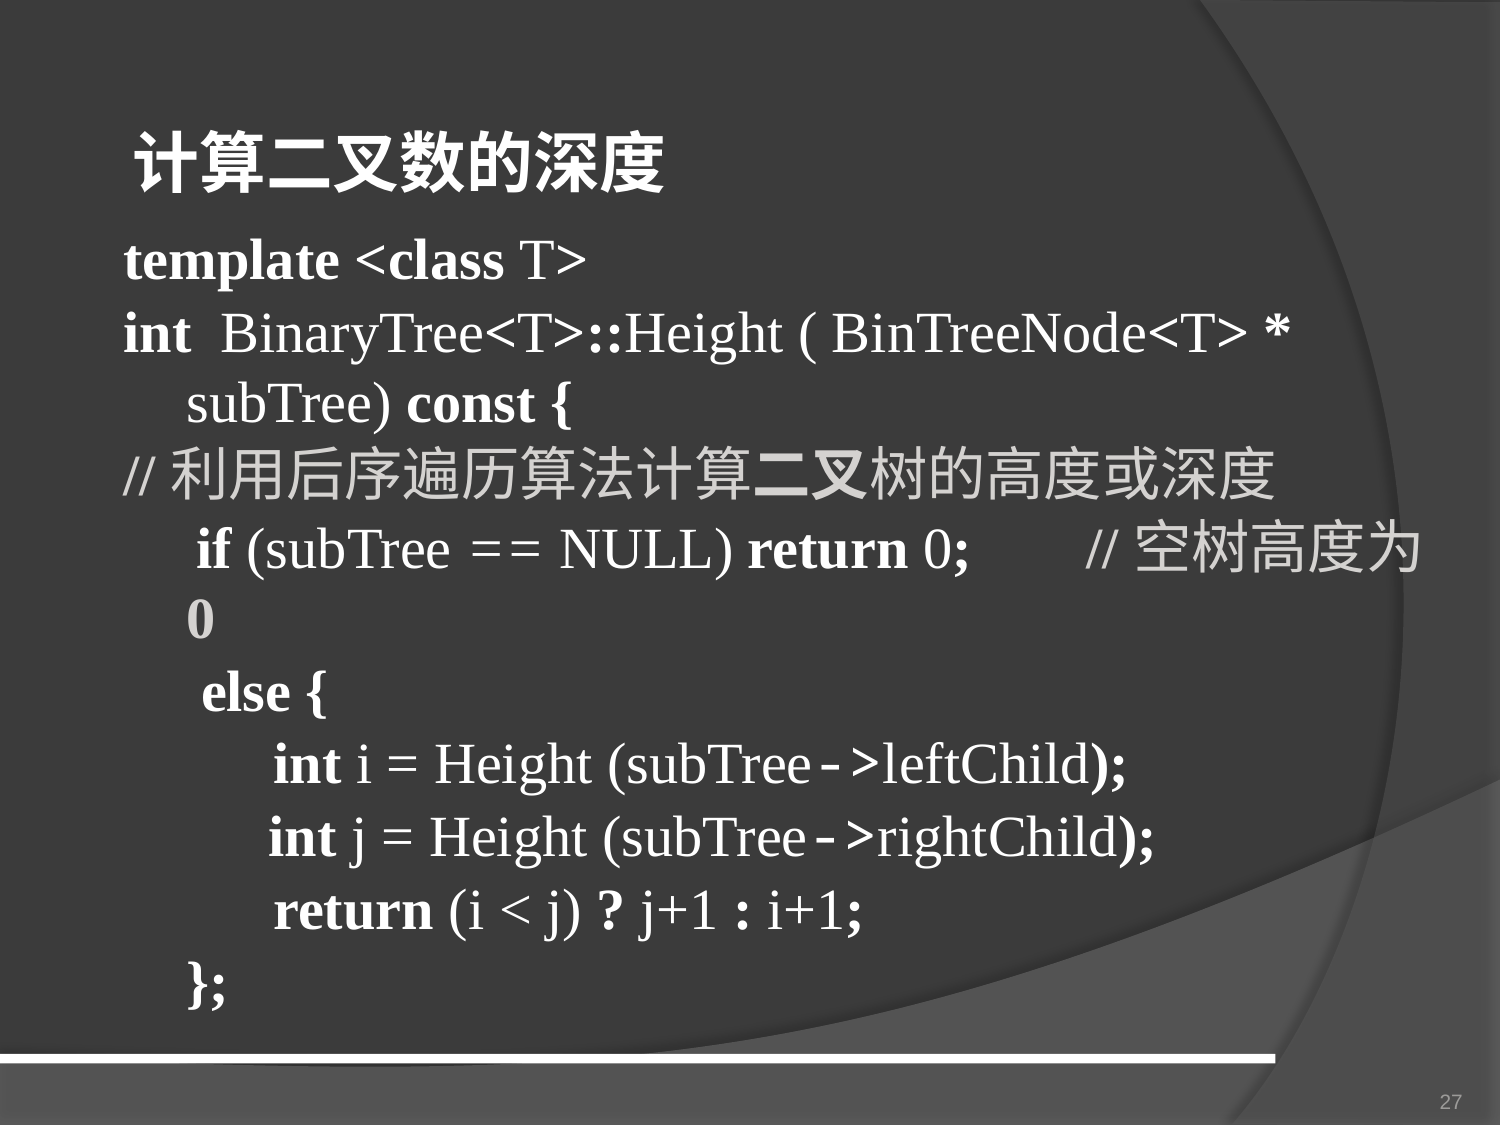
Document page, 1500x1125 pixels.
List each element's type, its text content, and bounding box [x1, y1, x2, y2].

slide_number 27 [1337, 1053, 1463, 1114]
text_box 计算二叉数的深度 [117, 113, 1347, 209]
list template <class T> int BinaryTree<T>::Height ( BinTreeNode<T> * subTree) const { //利用后序遍历算法计算二叉树的高度或深度 if (subTree == NULL) return 0; //空树高度为0 else { int i = Height (subTree->leftChild); int j = Height (subTree->rightChild); return (i < j) ? j+1 : i+1; }; [102, 213, 1453, 1030]
